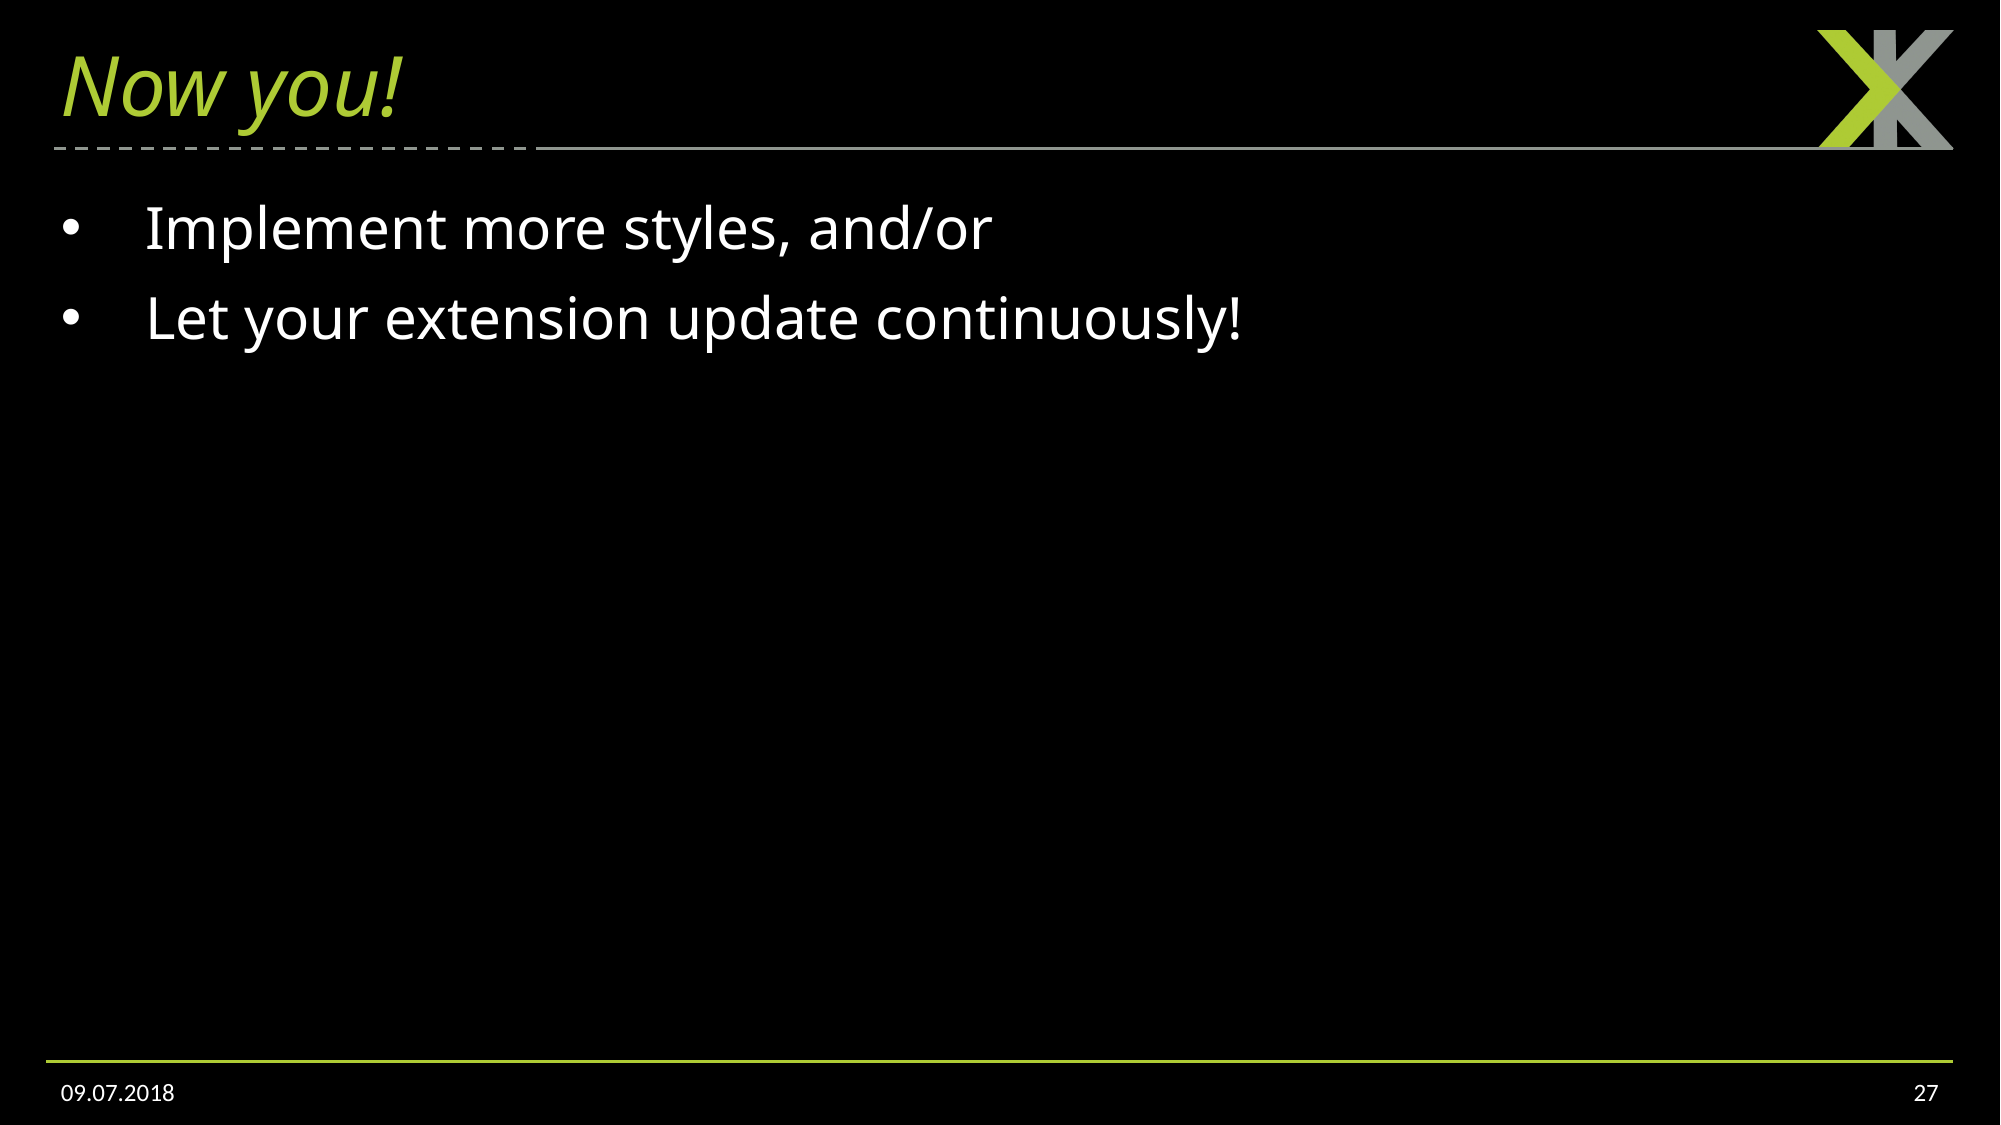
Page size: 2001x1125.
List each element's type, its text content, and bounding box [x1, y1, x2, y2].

picture [1863, 30, 1955, 149]
list Implement more styles, and/or Let your extension update continuously! [45, 183, 1955, 1073]
slide_number 27 [1651, 1073, 1955, 1122]
title Now you! [45, 30, 1863, 149]
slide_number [45, 1073, 496, 1122]
